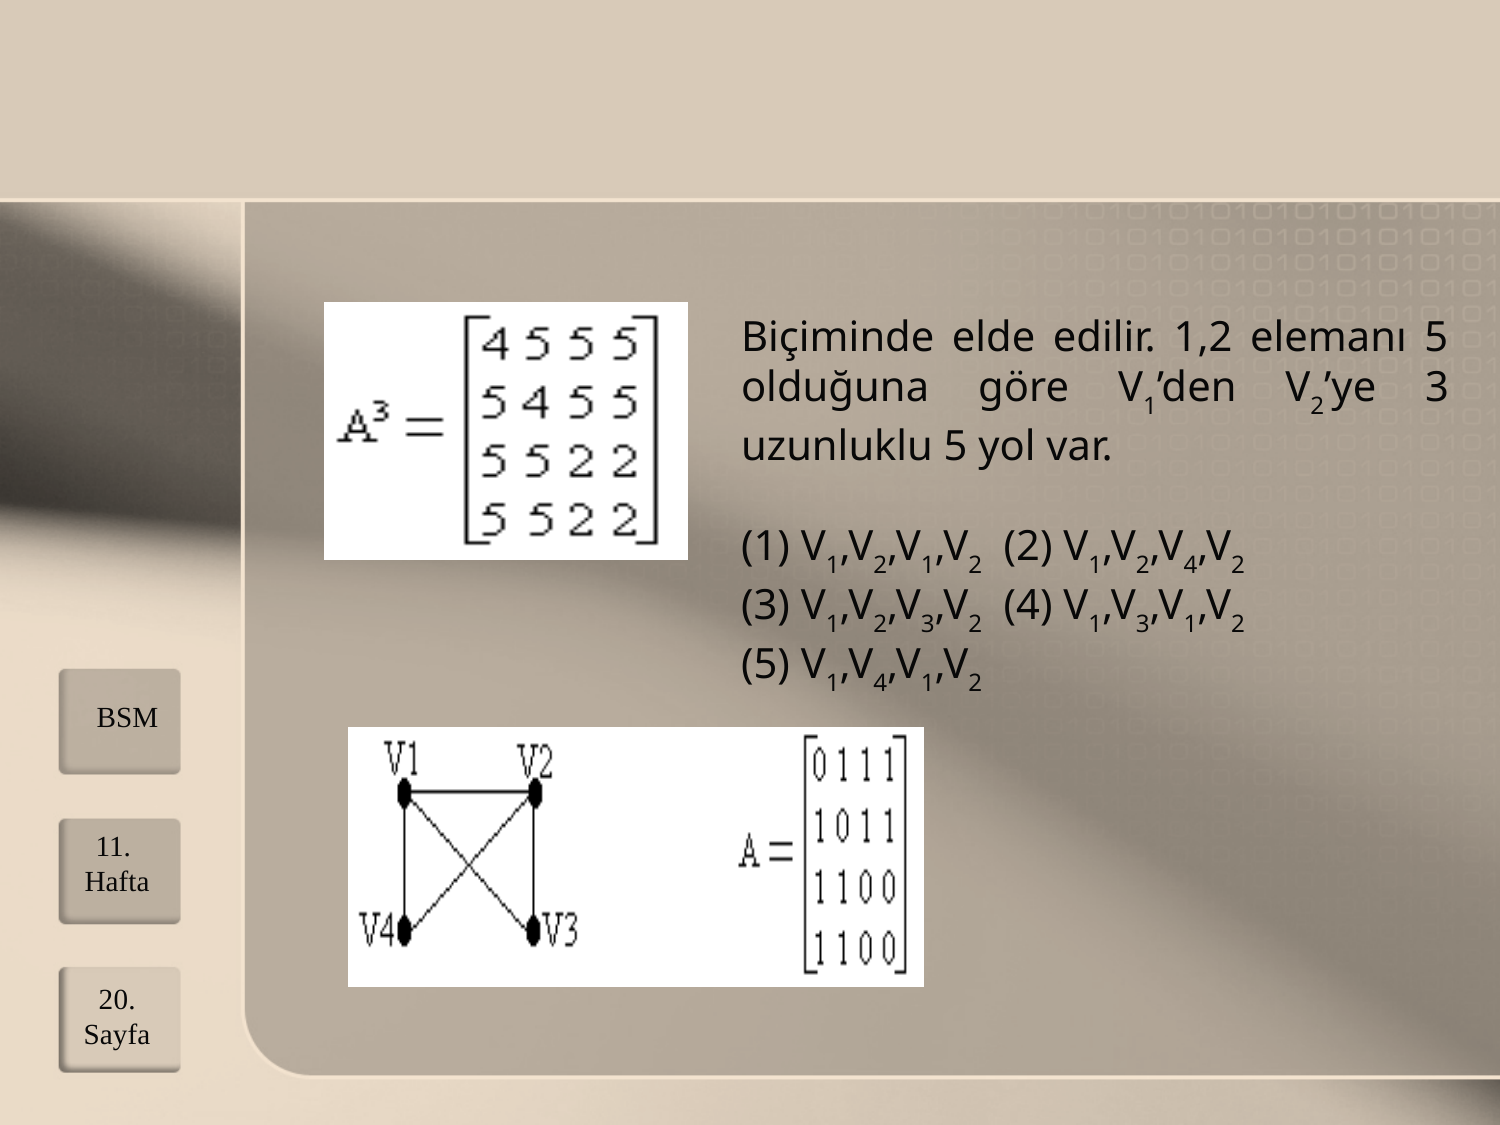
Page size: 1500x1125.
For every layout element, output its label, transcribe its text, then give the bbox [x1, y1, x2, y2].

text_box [324, 302, 688, 560]
text_box Biçiminde elde edilir. 1,2 elemanı 5 olduğuna göre V1’den V2’ye 3 uzunluklu 5 yol var. (1) V1,V2,V1,V2 (2) V1,V2,V4,V2 (3) V1,V2,V3,V2 (4) V1,V3,V1,V2 (5) V1,V4,V1,V2 [726, 302, 1464, 704]
text_box BSM [81, 691, 176, 742]
text_box 20. Sayfa [58, 972, 176, 1067]
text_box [348, 727, 924, 987]
text_box 11. Hafta [58, 820, 176, 926]
